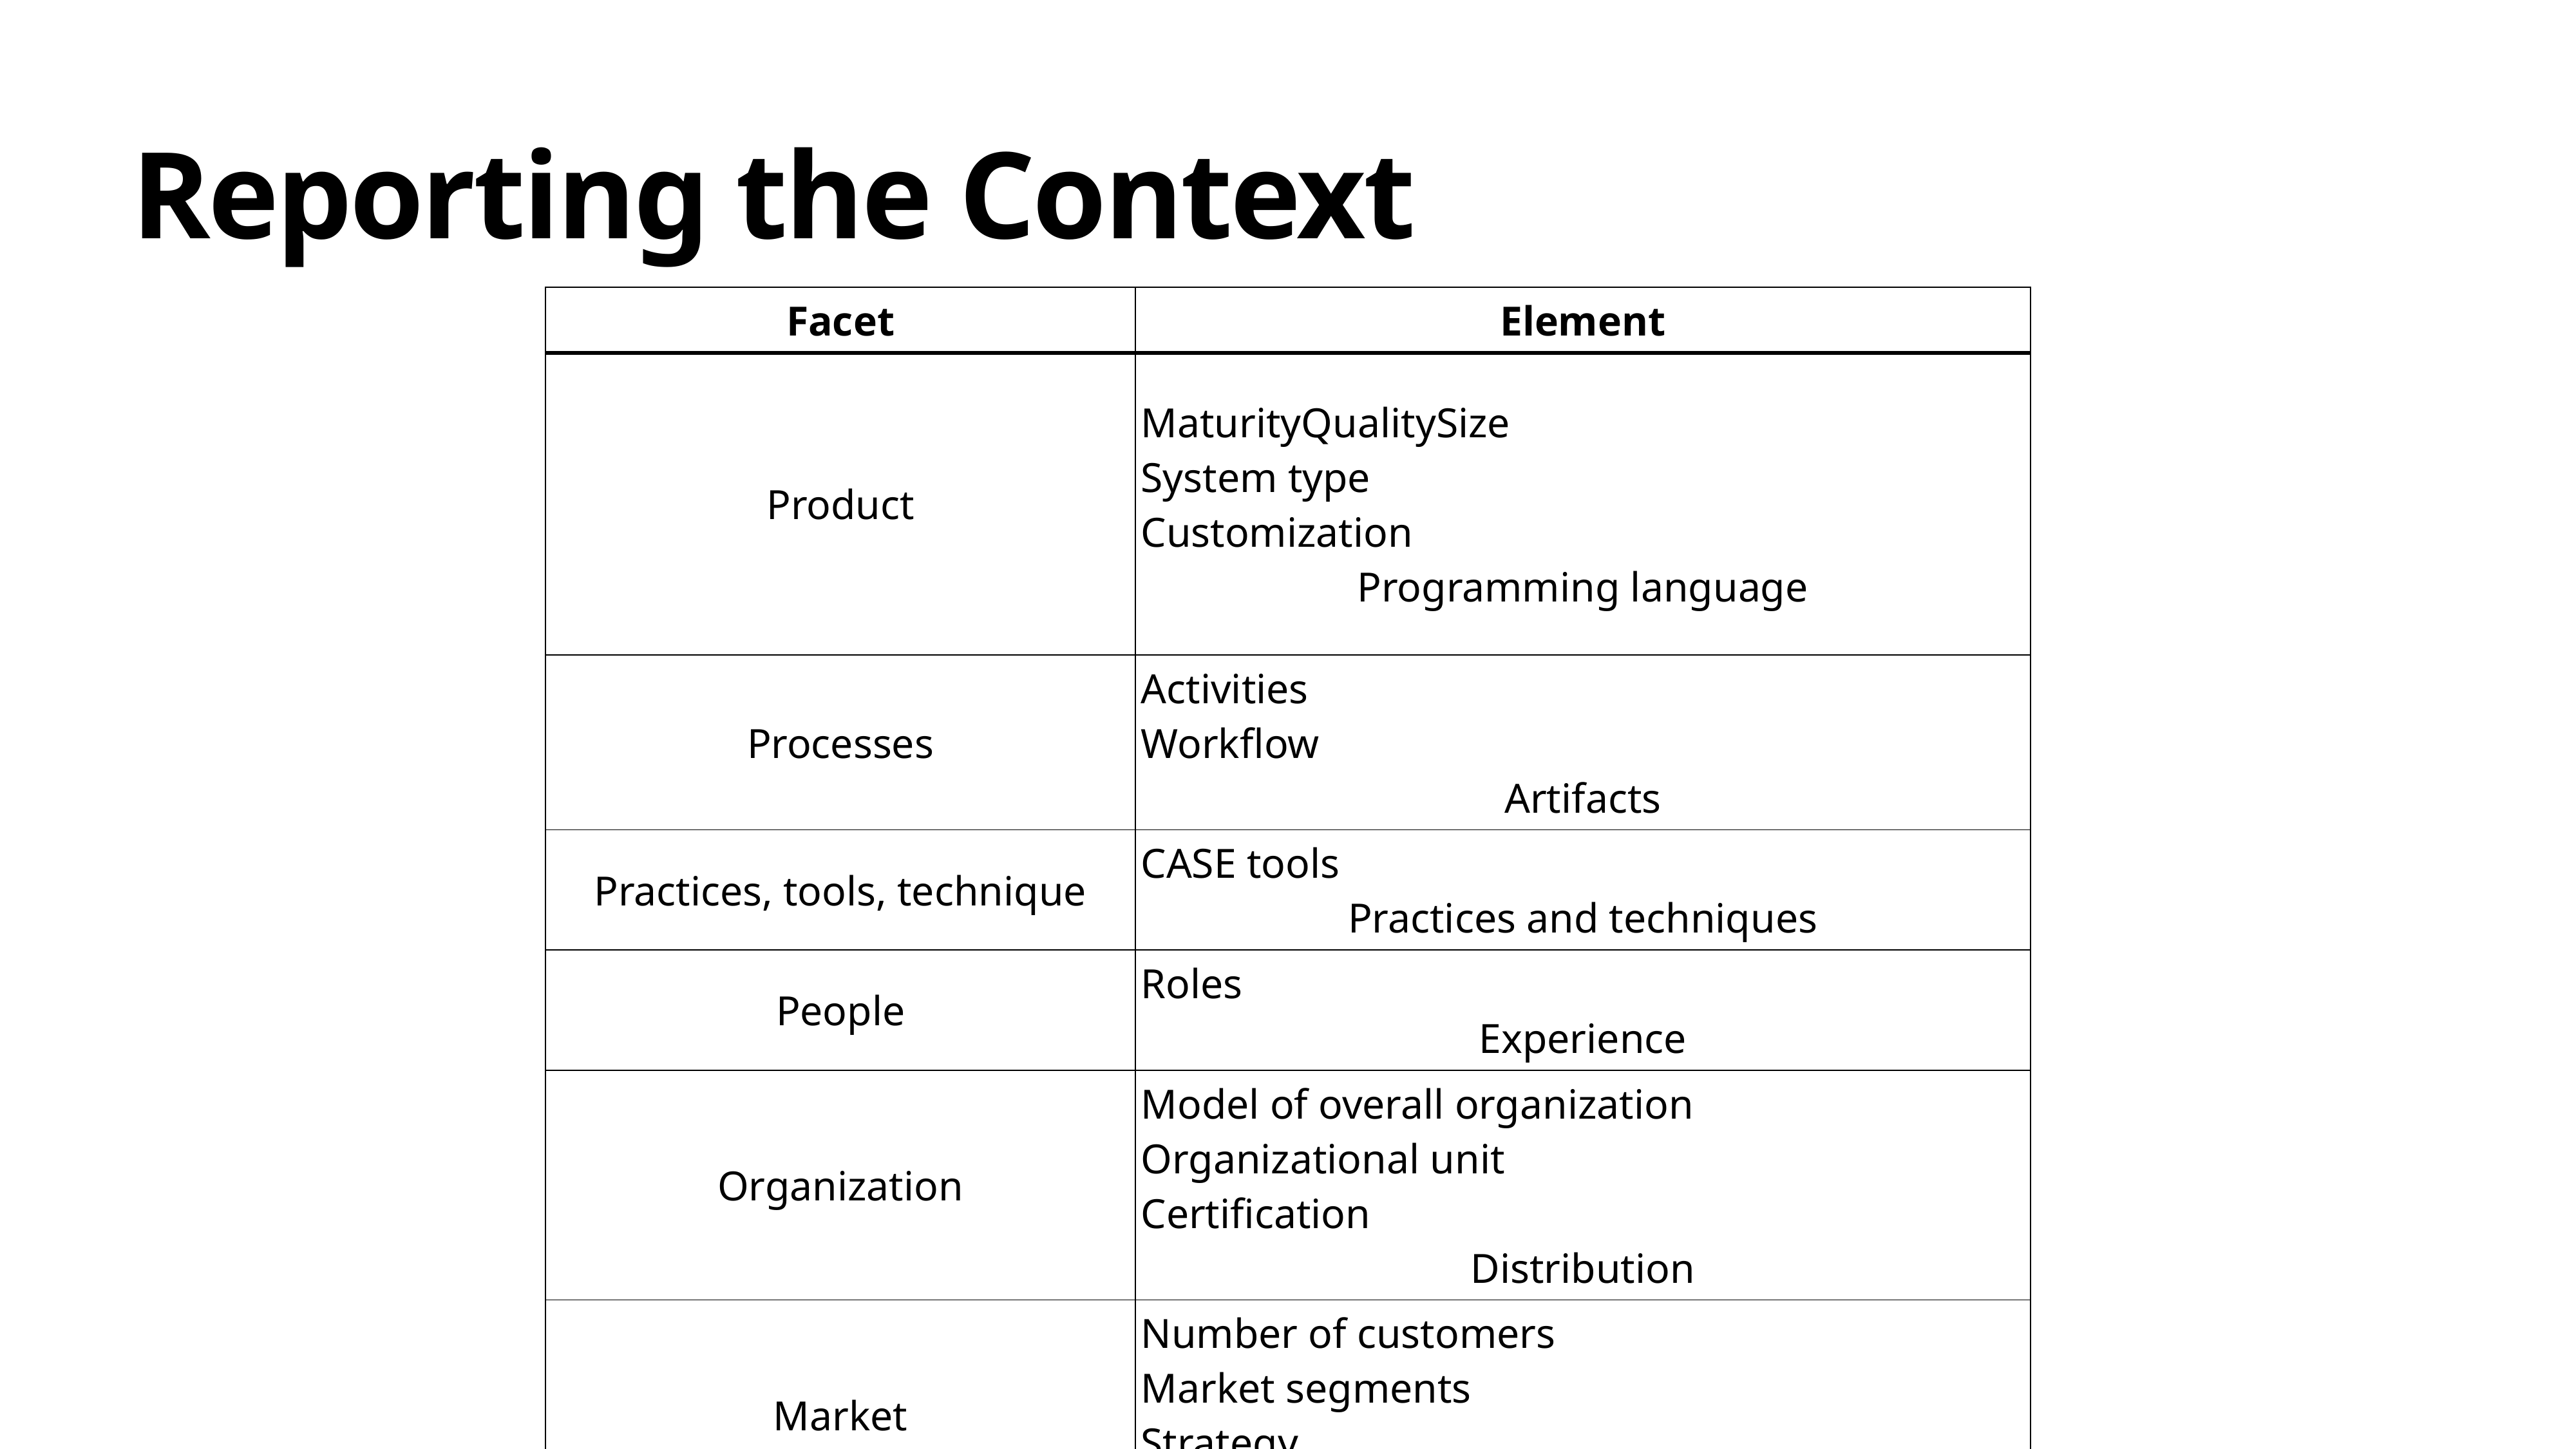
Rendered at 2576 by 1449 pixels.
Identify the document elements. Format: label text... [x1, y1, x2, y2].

table_cell Organization [546, 1071, 1135, 1300]
table_cell Product [546, 355, 1135, 654]
table_cell CASE tools Practices and techniques [1136, 830, 2030, 949]
table_cell Activities Workflow Artifacts [1136, 656, 2030, 829]
table_cell Processes [546, 656, 1135, 829]
table_cell Roles Experience [1136, 951, 2030, 1070]
table_header Element [1136, 288, 2030, 351]
table_cell Practices, tools, technique [546, 830, 1135, 949]
table_cell Maturity Quality Size System type Customization Programming language [1136, 355, 2030, 654]
title Reporting the Context [127, 113, 2449, 266]
table_cell Model of overall organization Organizational unit Certification Distribution [1136, 1071, 2030, 1300]
table_cell People [546, 951, 1135, 1070]
table_header Facet [546, 288, 1135, 351]
table_cell Market [546, 1300, 1135, 1449]
table_cell Number of customers Market segments Strategy Constraints [1136, 1300, 2030, 1449]
